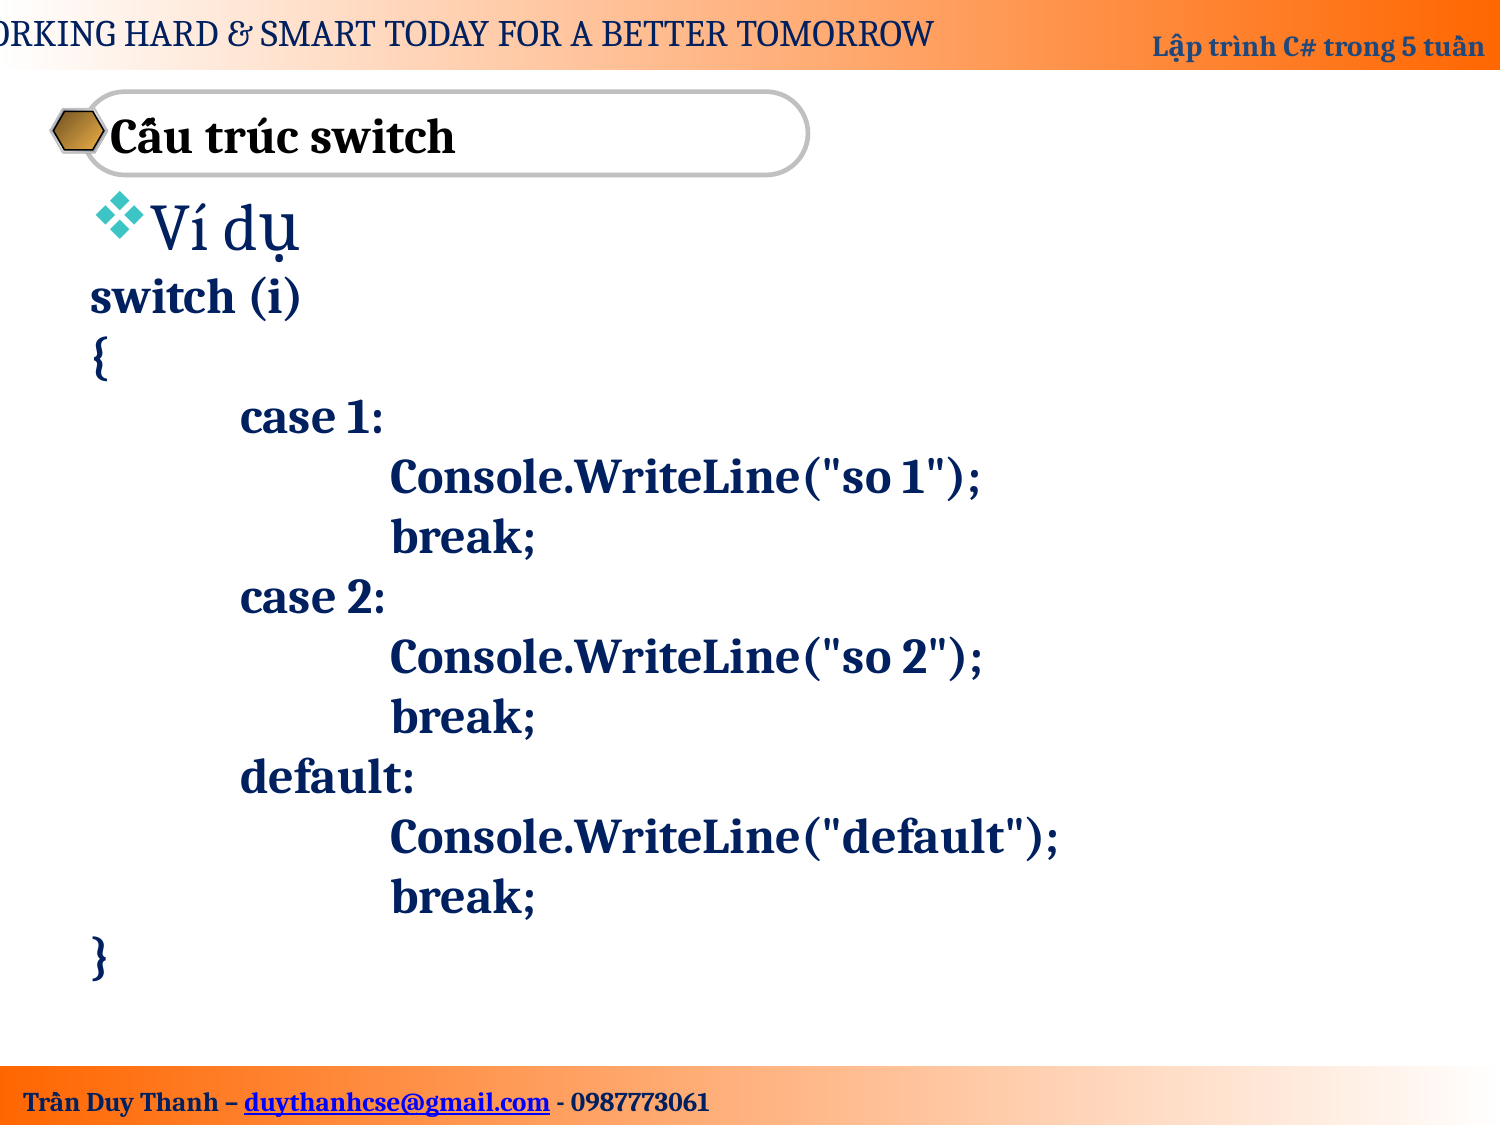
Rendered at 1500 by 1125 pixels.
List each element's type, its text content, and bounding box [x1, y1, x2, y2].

text_box Ví dụ switch (i) { case 1: Console.WriteLine("so 1"); break; case 2: Console.WriteLine("so 2"); break; default: Console.WriteLine("default"); break; } [74, 176, 1425, 1038]
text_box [49, 91, 809, 176]
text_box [1207, 0, 1211, 70]
